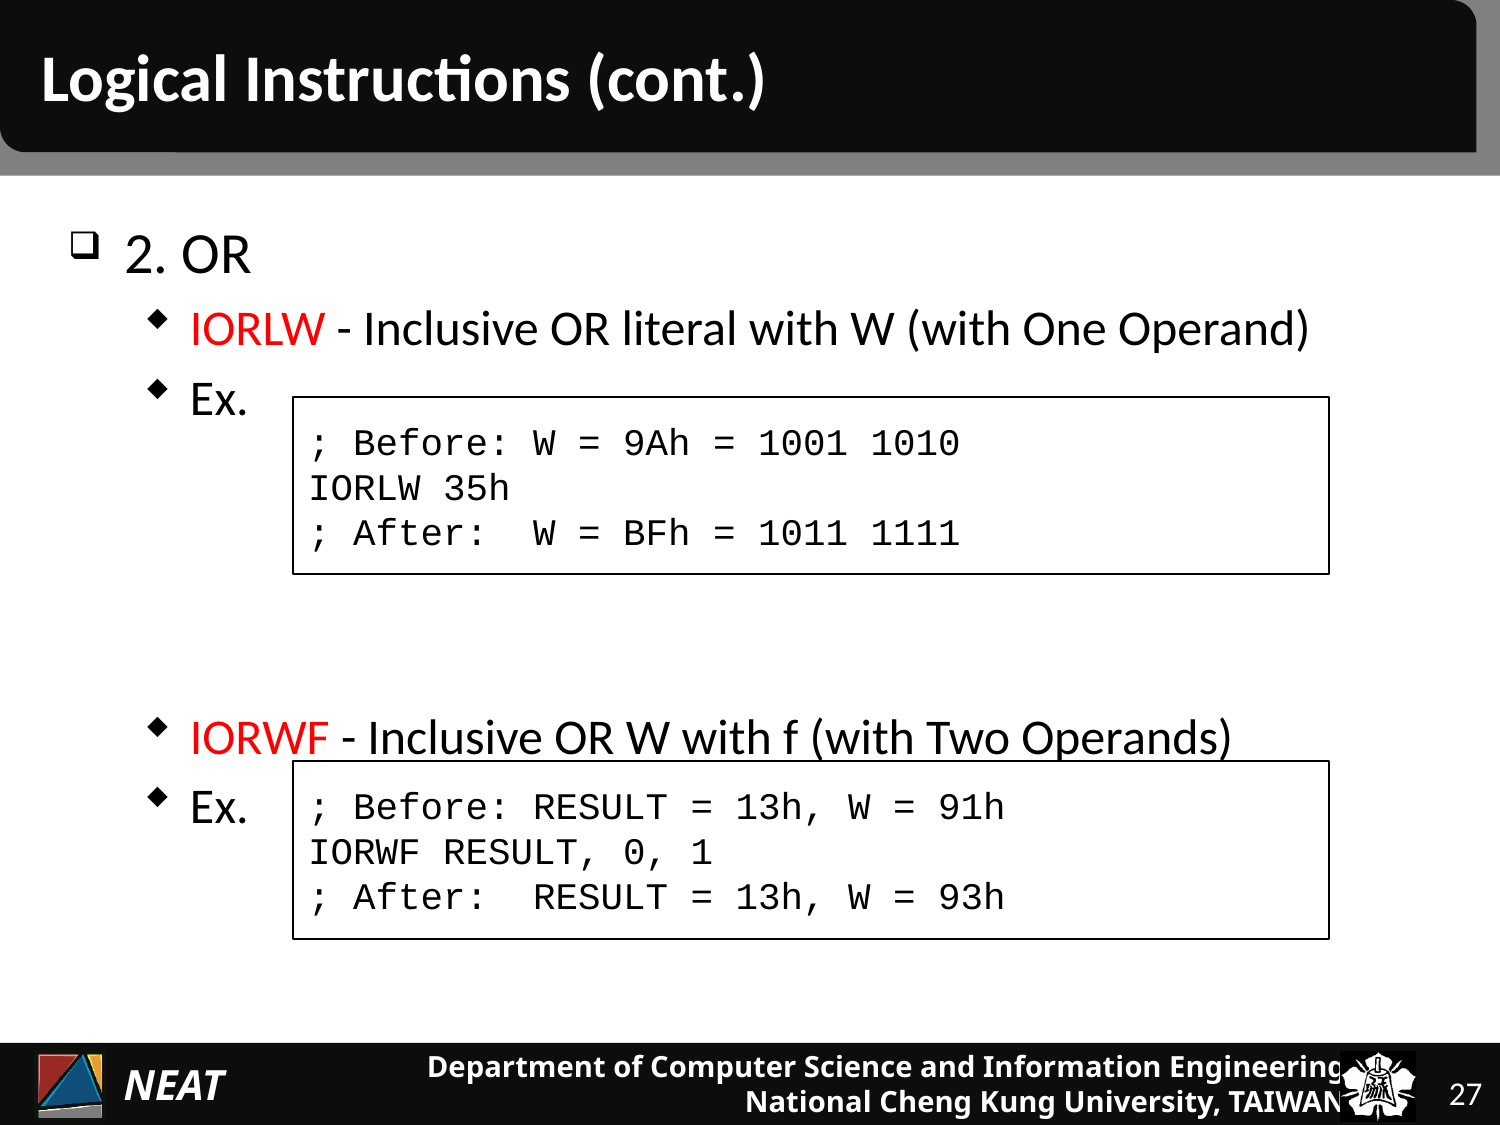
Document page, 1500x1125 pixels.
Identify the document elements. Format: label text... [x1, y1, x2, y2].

title Logical Instructions (cont.) [26, 0, 1376, 149]
text_box ; Before: W = 9Ah = 1001 1010 IORLW 35h ; After: W = BFh = 1011 1111 [291, 395, 1331, 576]
picture [34, 1050, 106, 1121]
list 2. OR IORLW - Inclusive OR literal with W (with One Operand) Ex. IORWF - Inclusive OR W with f (with Two Operands) Ex. [53, 208, 1459, 1005]
picture [1340, 1051, 1416, 1122]
text_box ; Before: RESULT = 13h, W = 91h IORWF RESULT, 0, 1 ; After: RESULT = 13h, W = 93h [291, 759, 1331, 941]
